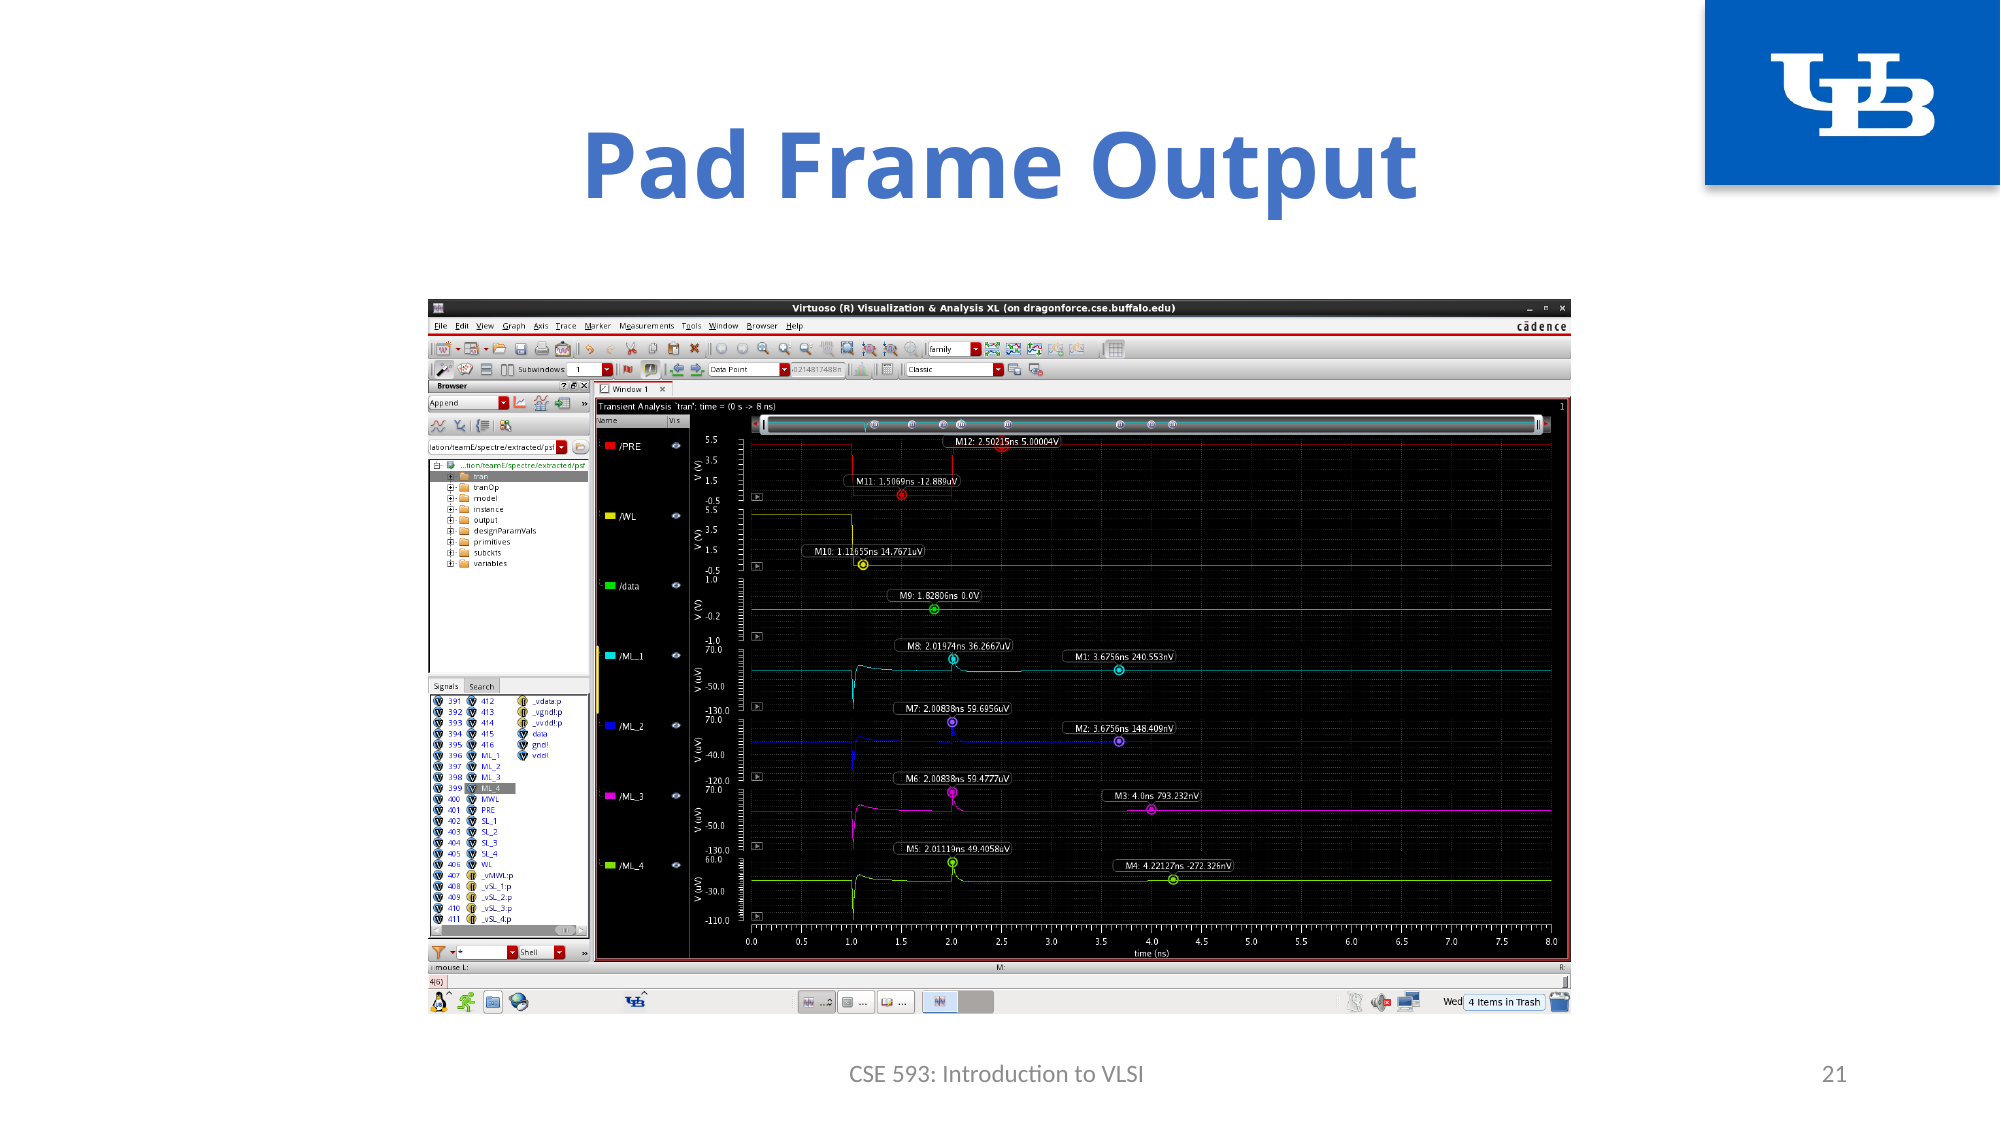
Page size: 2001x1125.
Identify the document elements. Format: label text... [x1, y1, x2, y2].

slide_number 21 [1412, 1042, 1863, 1103]
footer CSE 593: Introduction to VLSI [662, 1042, 1338, 1103]
picture [1705, 0, 2000, 185]
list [428, 299, 1572, 1014]
title Pad Frame Output [137, 59, 1863, 278]
